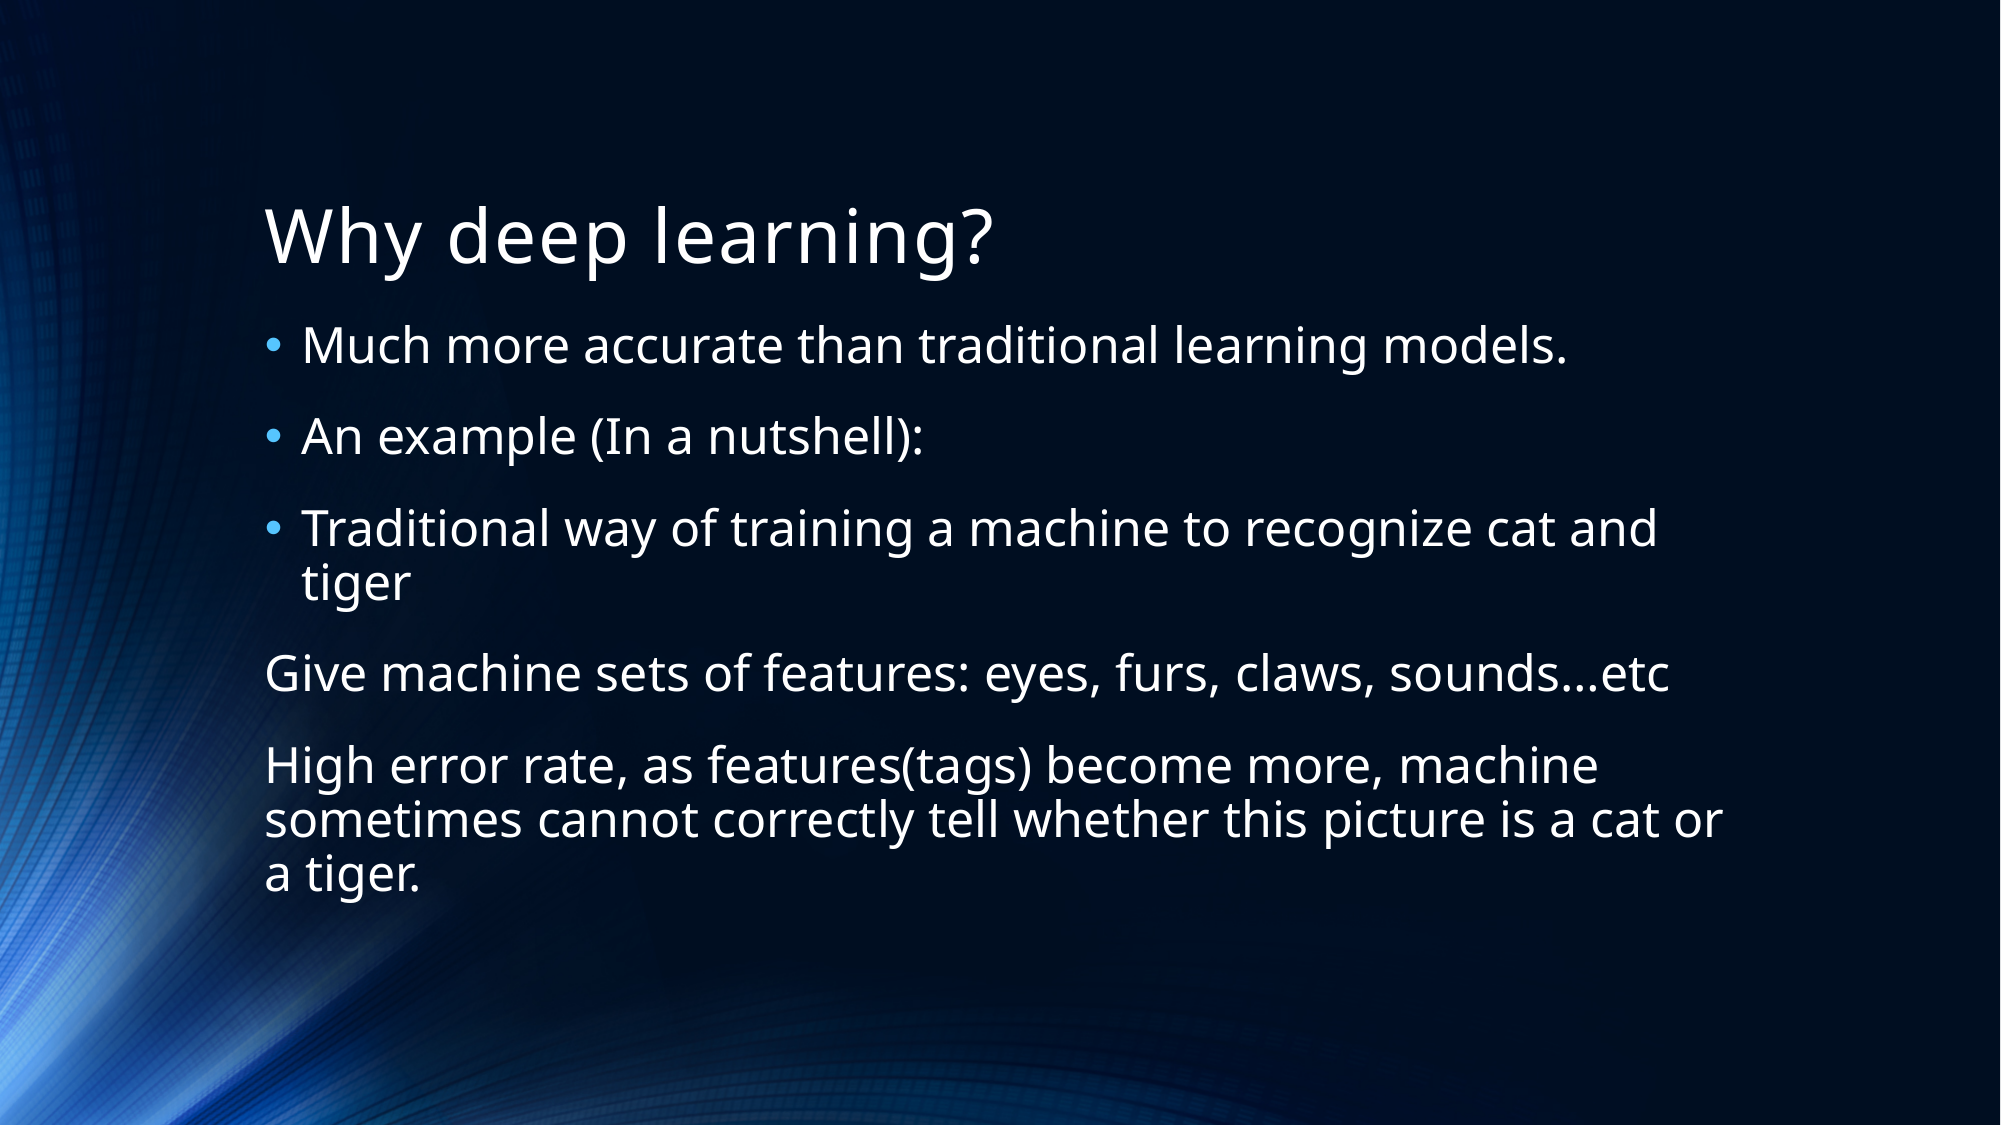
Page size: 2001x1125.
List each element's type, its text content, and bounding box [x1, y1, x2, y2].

list Much more accurate than traditional learning models. An example (In a nutshell): Traditional way of training a machine to recognize cat and tiger Give machine sets of features: eyes, furs, claws, sounds…etc High error rate, as features(tags) become more, machine sometimes cannot correctly tell whether this picture is a cat or a tiger. [249, 312, 1749, 988]
picture [0, 0, 2001, 1125]
title Why deep learning? [249, 62, 1751, 288]
